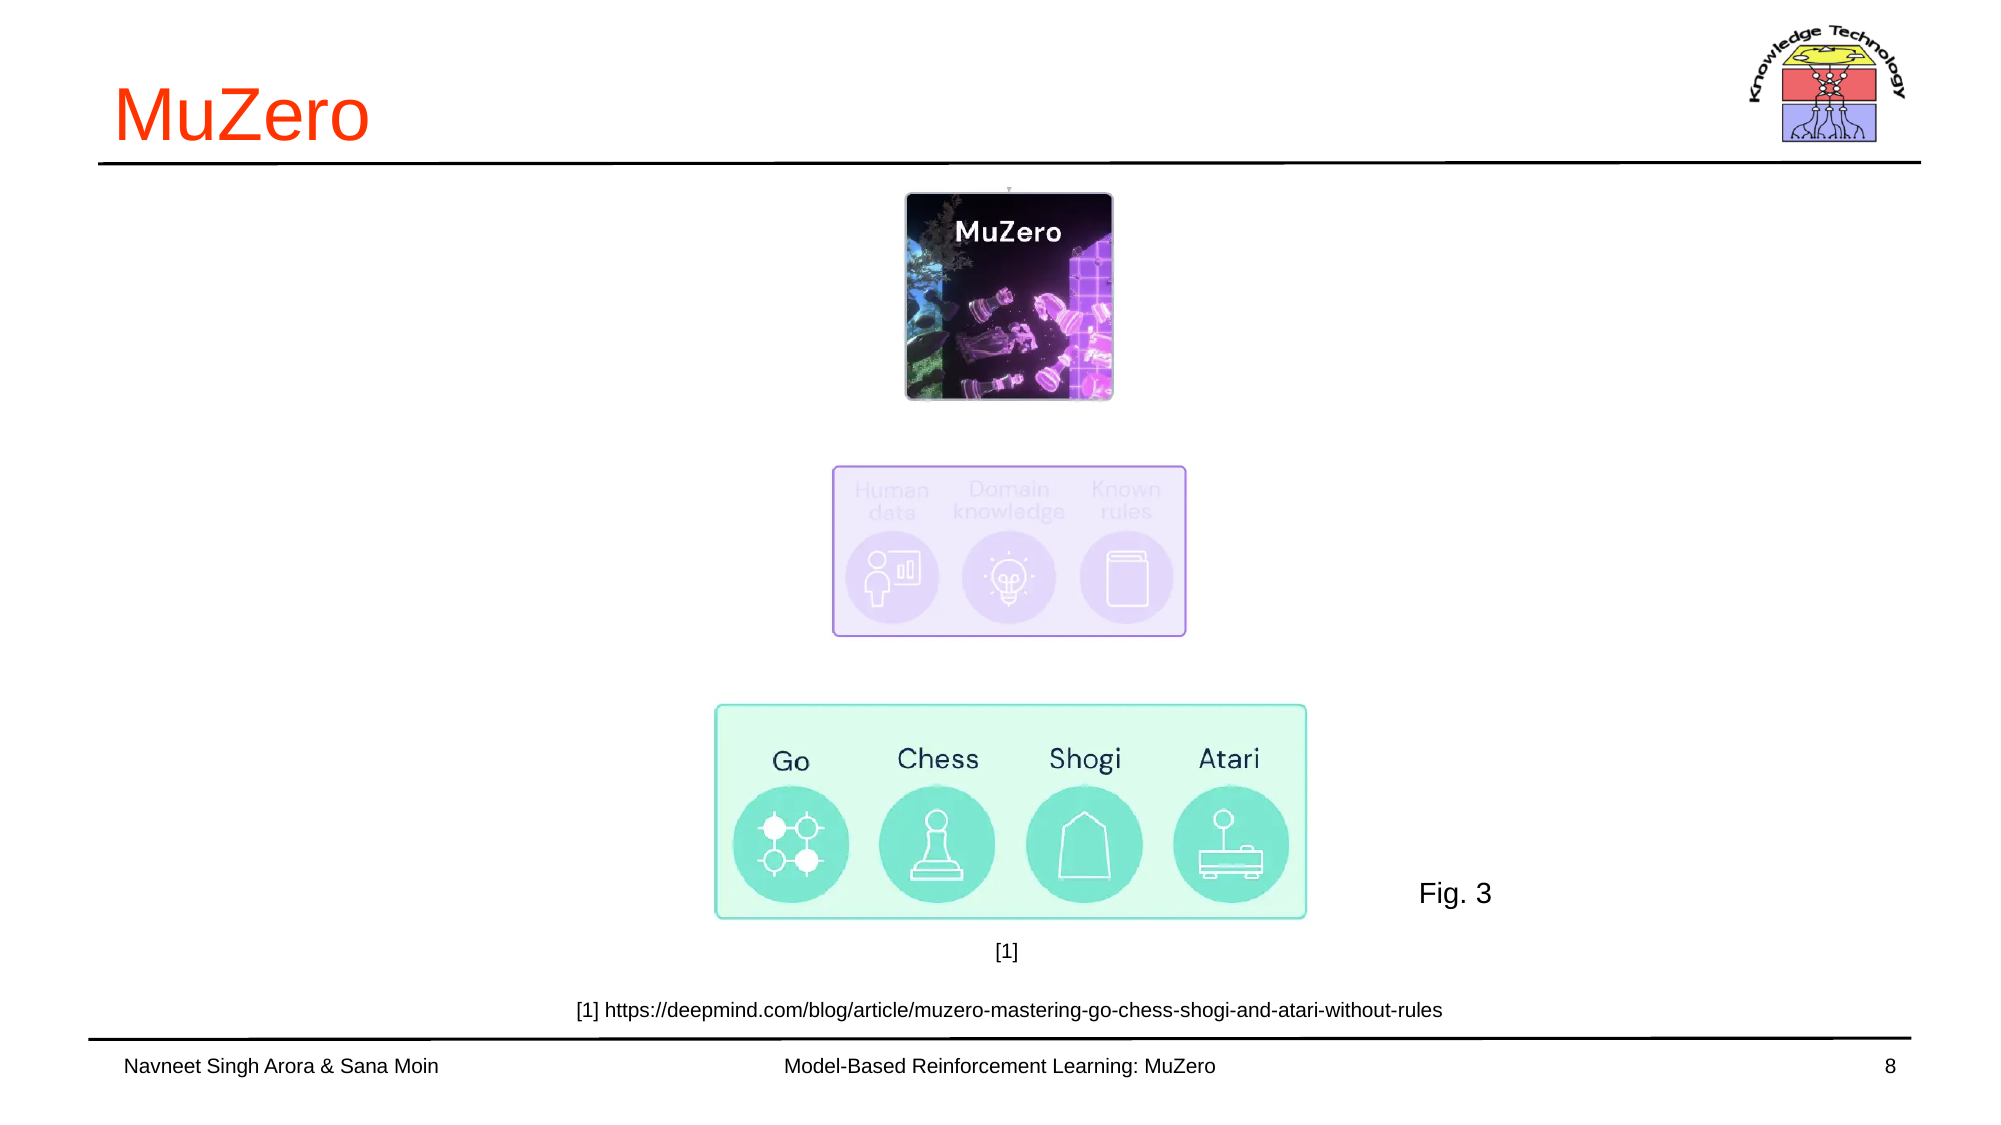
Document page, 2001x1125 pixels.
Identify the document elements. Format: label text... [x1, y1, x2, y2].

slide_number Navneet Singh Arora & Sana Moin [88, 1049, 474, 1092]
title MuZero [98, 24, 1602, 160]
picture [1744, 18, 1912, 151]
slide_number ‹#› [1828, 1050, 1912, 1092]
text_box [1] [975, 934, 1044, 976]
footer Model-Based Reinforcement Learning: MuZero [645, 1051, 1355, 1092]
text_box Fig. 3 [1403, 859, 1530, 925]
picture [901, 187, 1118, 406]
picture [707, 698, 1312, 926]
text_box [1] https://deepmind.com/blog/article/muzero-mastering-go-chess-shogi-and-atari-without-rules [424, 983, 1595, 1034]
picture [828, 461, 1191, 643]
